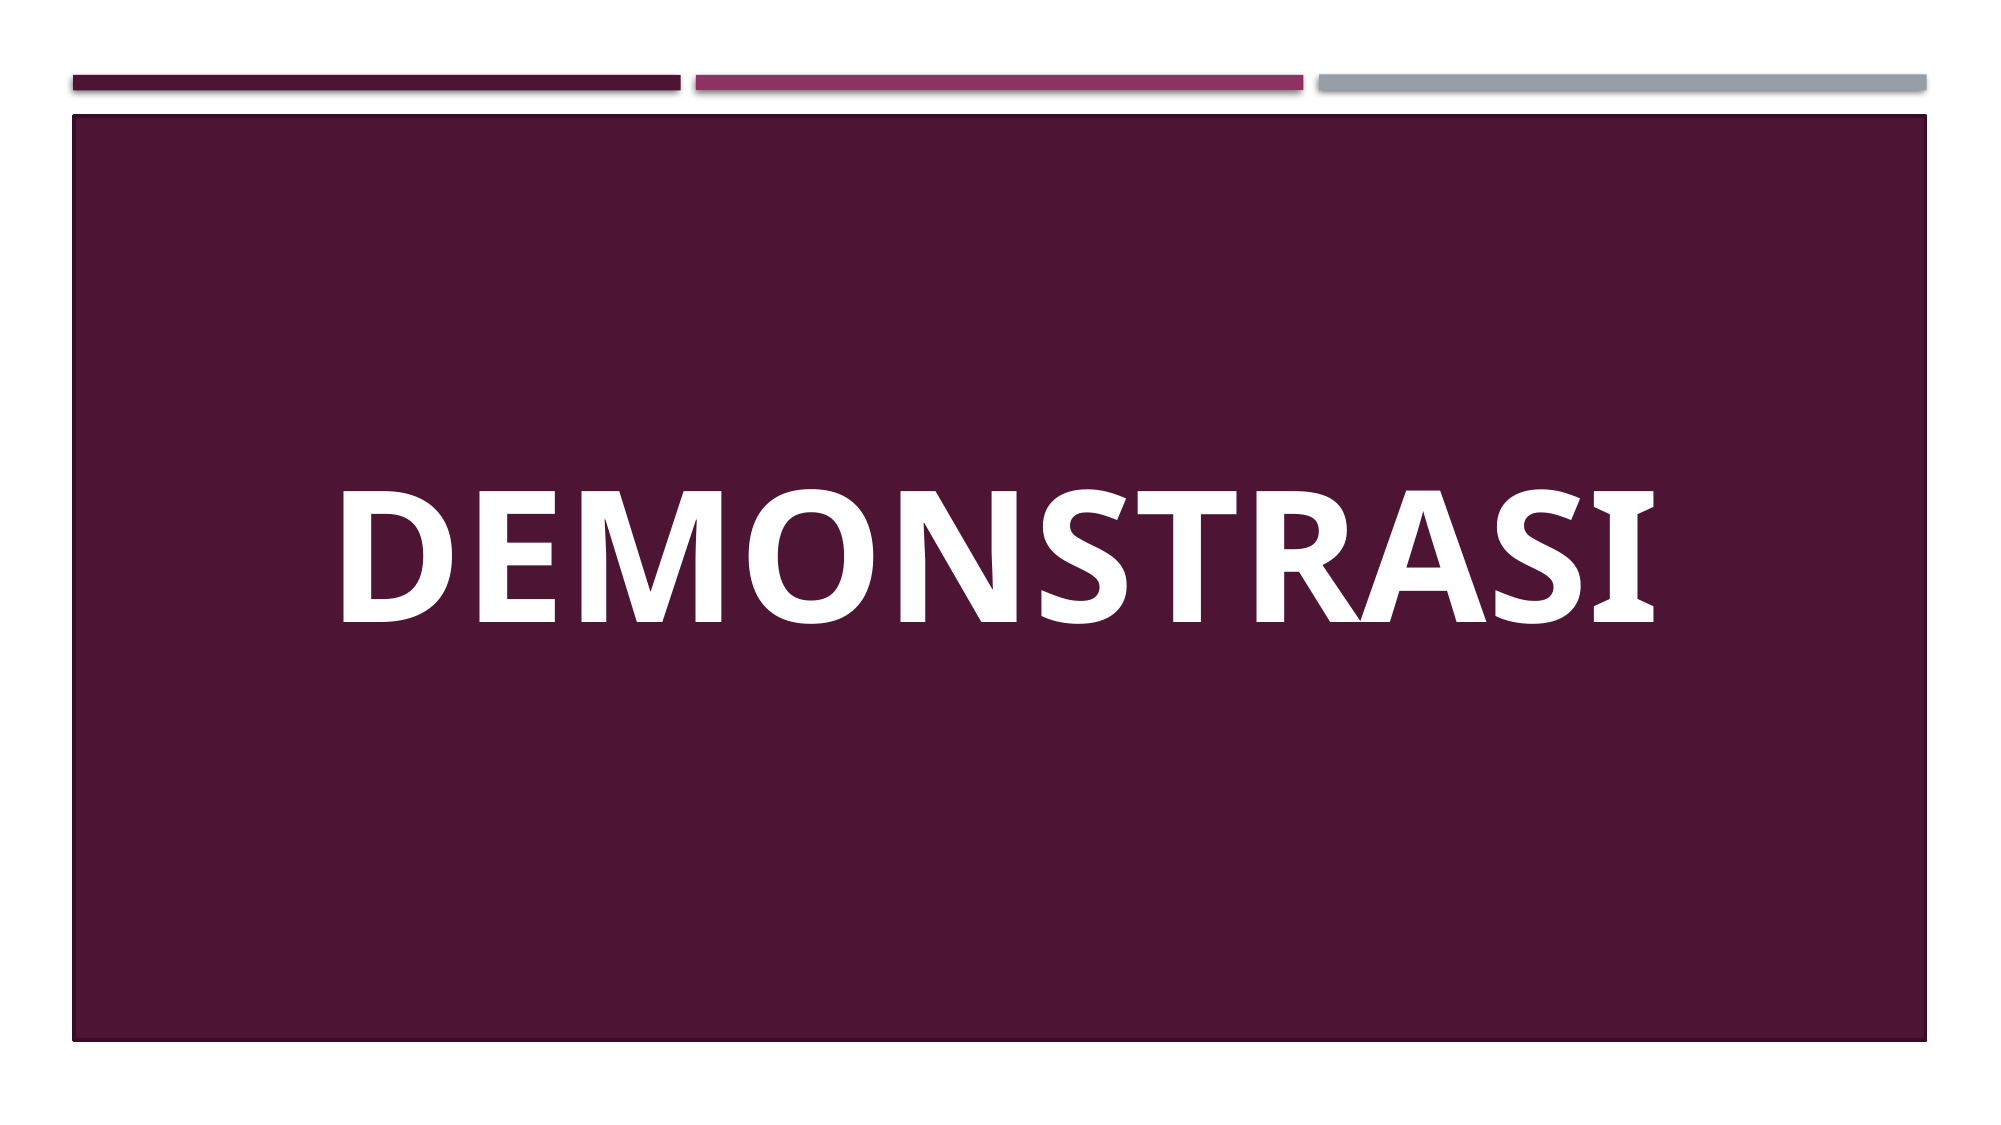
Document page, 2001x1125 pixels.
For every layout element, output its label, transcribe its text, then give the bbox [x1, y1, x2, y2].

text_box [72, 114, 1927, 1042]
text_box DEMONSTRASI [190, 432, 1846, 667]
